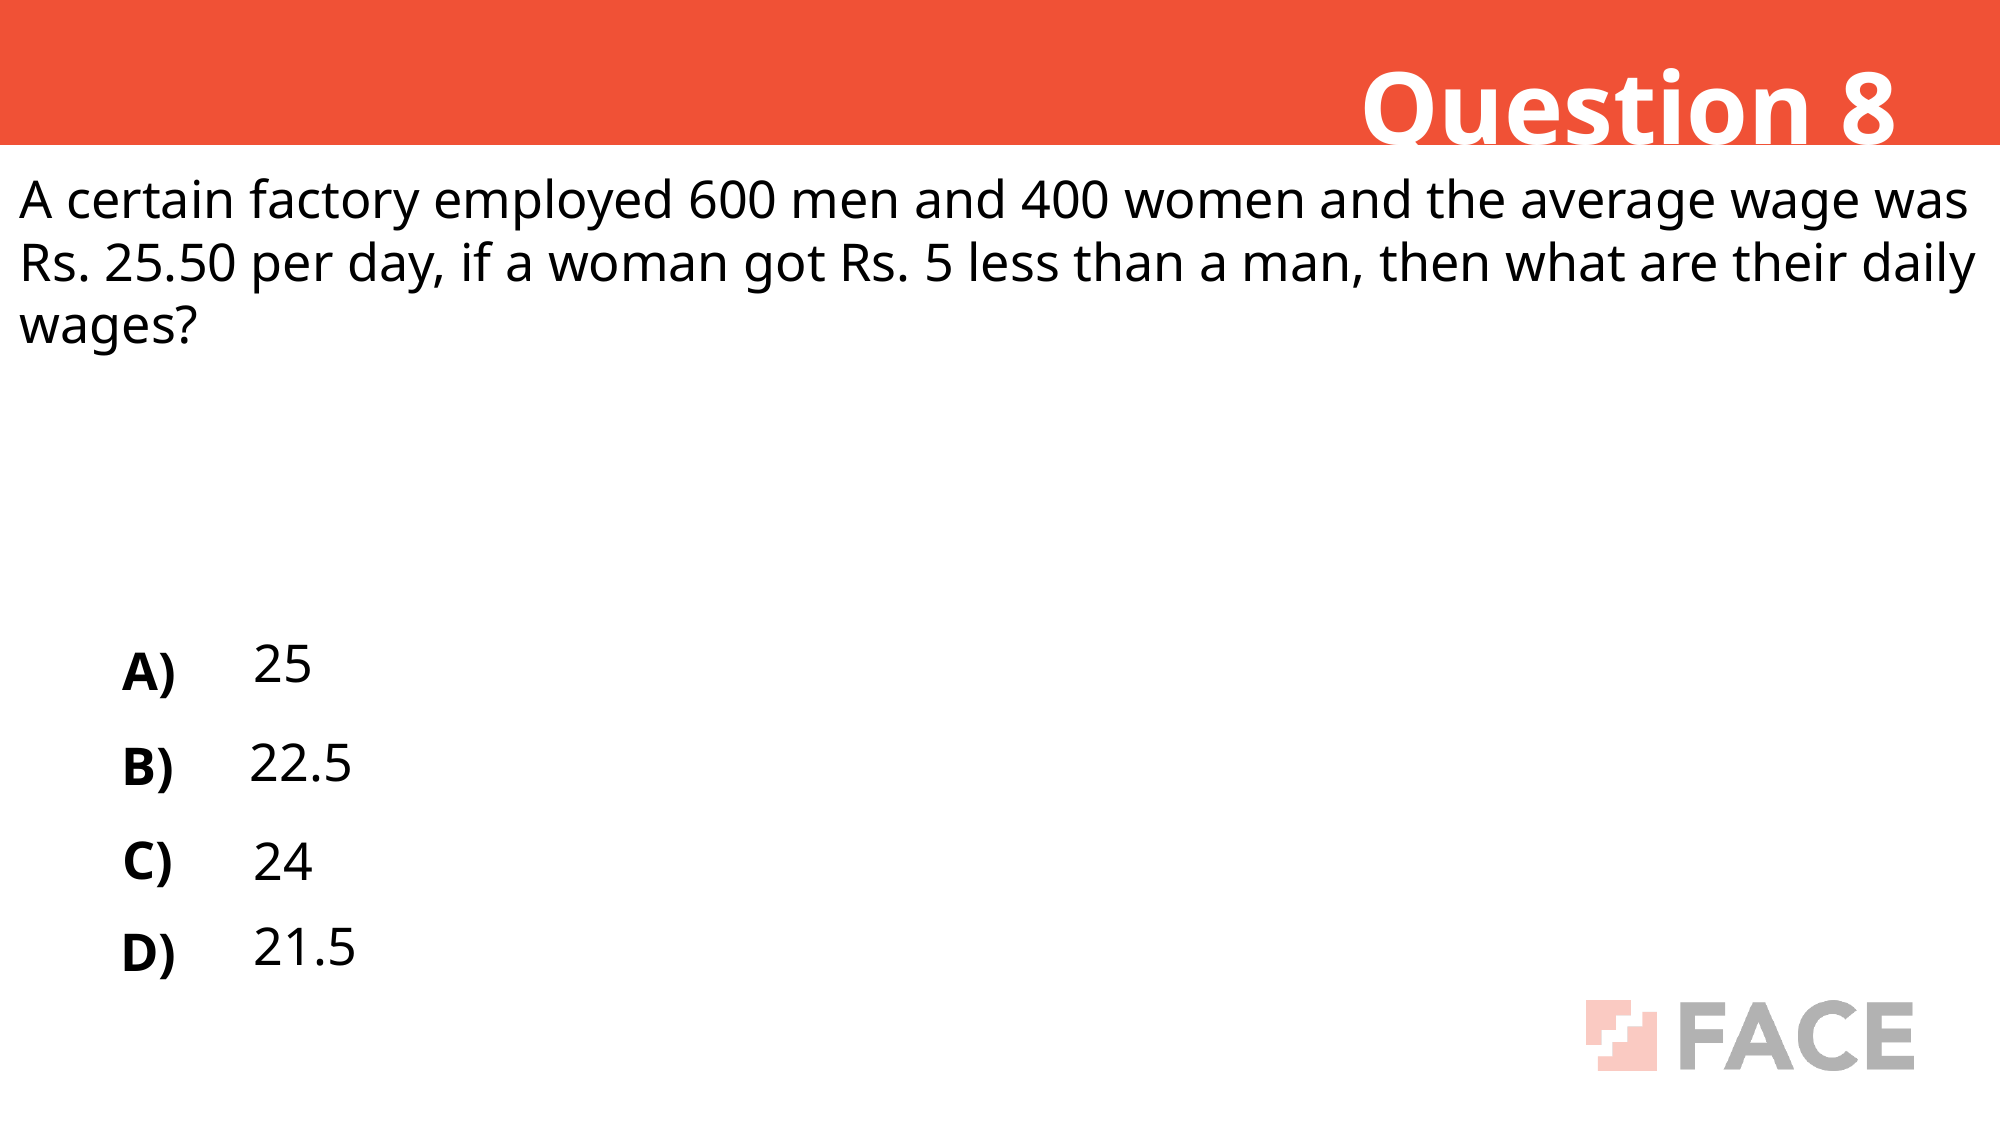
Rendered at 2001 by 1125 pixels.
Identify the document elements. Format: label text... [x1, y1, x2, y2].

text_box C) [107, 788, 223, 898]
text_box 21.5 [238, 906, 1896, 984]
text_box B) [106, 694, 221, 803]
text_box 24 [238, 820, 1896, 899]
text_box 25 [238, 623, 1896, 701]
text_box 22.5 [234, 721, 1892, 800]
picture [1586, 1000, 1914, 1072]
text_box Question 8 [638, 37, 1914, 173]
text_box A) [107, 600, 223, 709]
text_box A certain factory employed 600 men and 400 women and the average wage was Rs. 25.50 per day, if a woman got Rs. 5 less than a man, then what are their daily wages? [4, 159, 2000, 362]
text_box D) [105, 881, 220, 990]
text_box [0, 0, 2000, 147]
